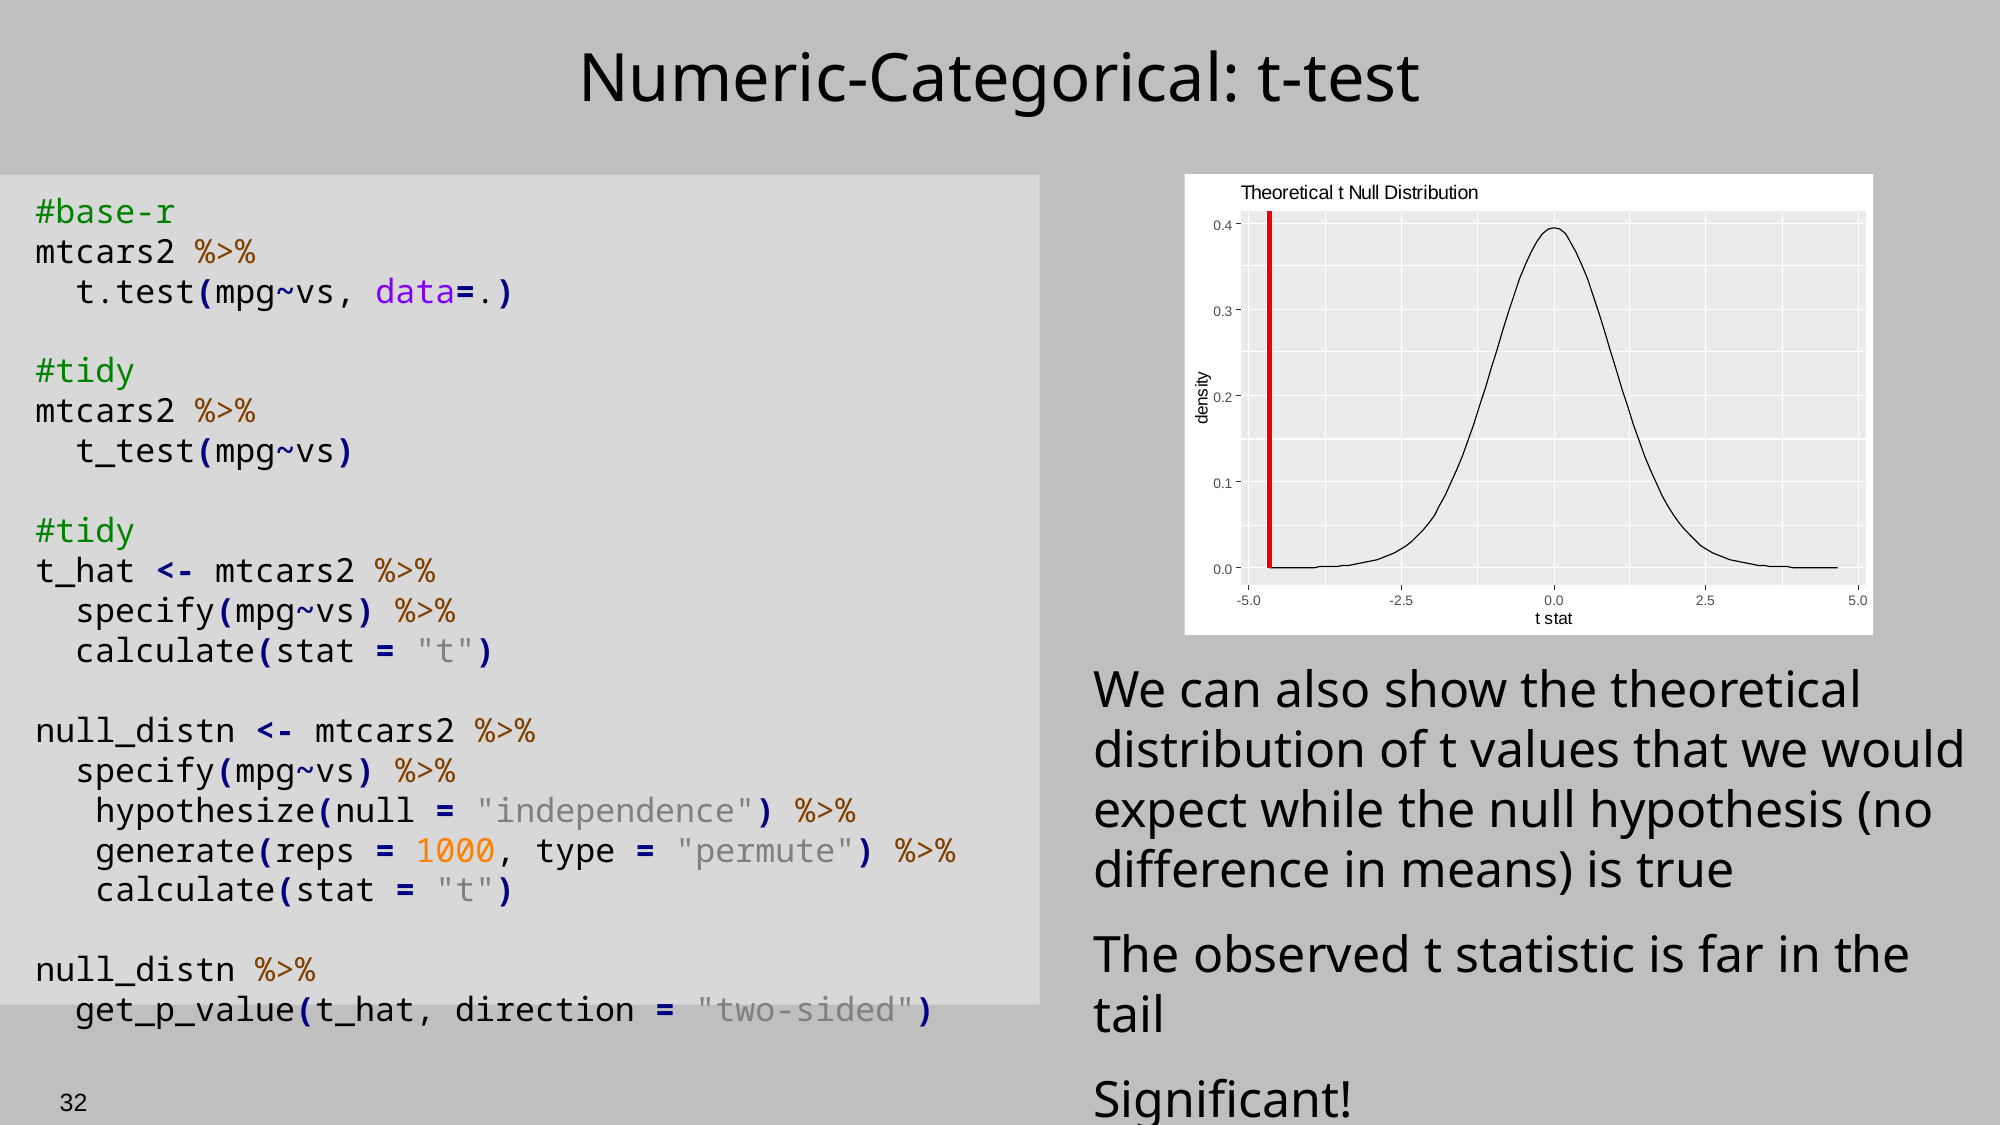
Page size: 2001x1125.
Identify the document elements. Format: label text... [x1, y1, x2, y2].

list #base-r mtcars2 %>% t.test(mpg~vs, data=.) #tidy mtcars2 %>% t_test(mpg~vs) #tidy t_hat <- mtcars2 %>% specify(mpg~vs) %>% calculate(stat = "t") null_distn <- mtcars2 %>% specify(mpg~vs) %>% hypothesize(null = "independence") %>% generate(reps = 1000, type = "permute") %>% calculate(stat = "t") null_distn %>% get_p_value(t_hat, direction = "two-sided") [0, 174, 1040, 1005]
title Numeric-Categorical: t-test [150, 0, 1850, 150]
list We can also show the theoretical distribution of t values that we would expect while the null hypothesis (no difference in means) is true The observed t statistic is far in the tail Significant! [1057, 642, 2000, 1103]
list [1184, 174, 1874, 635]
